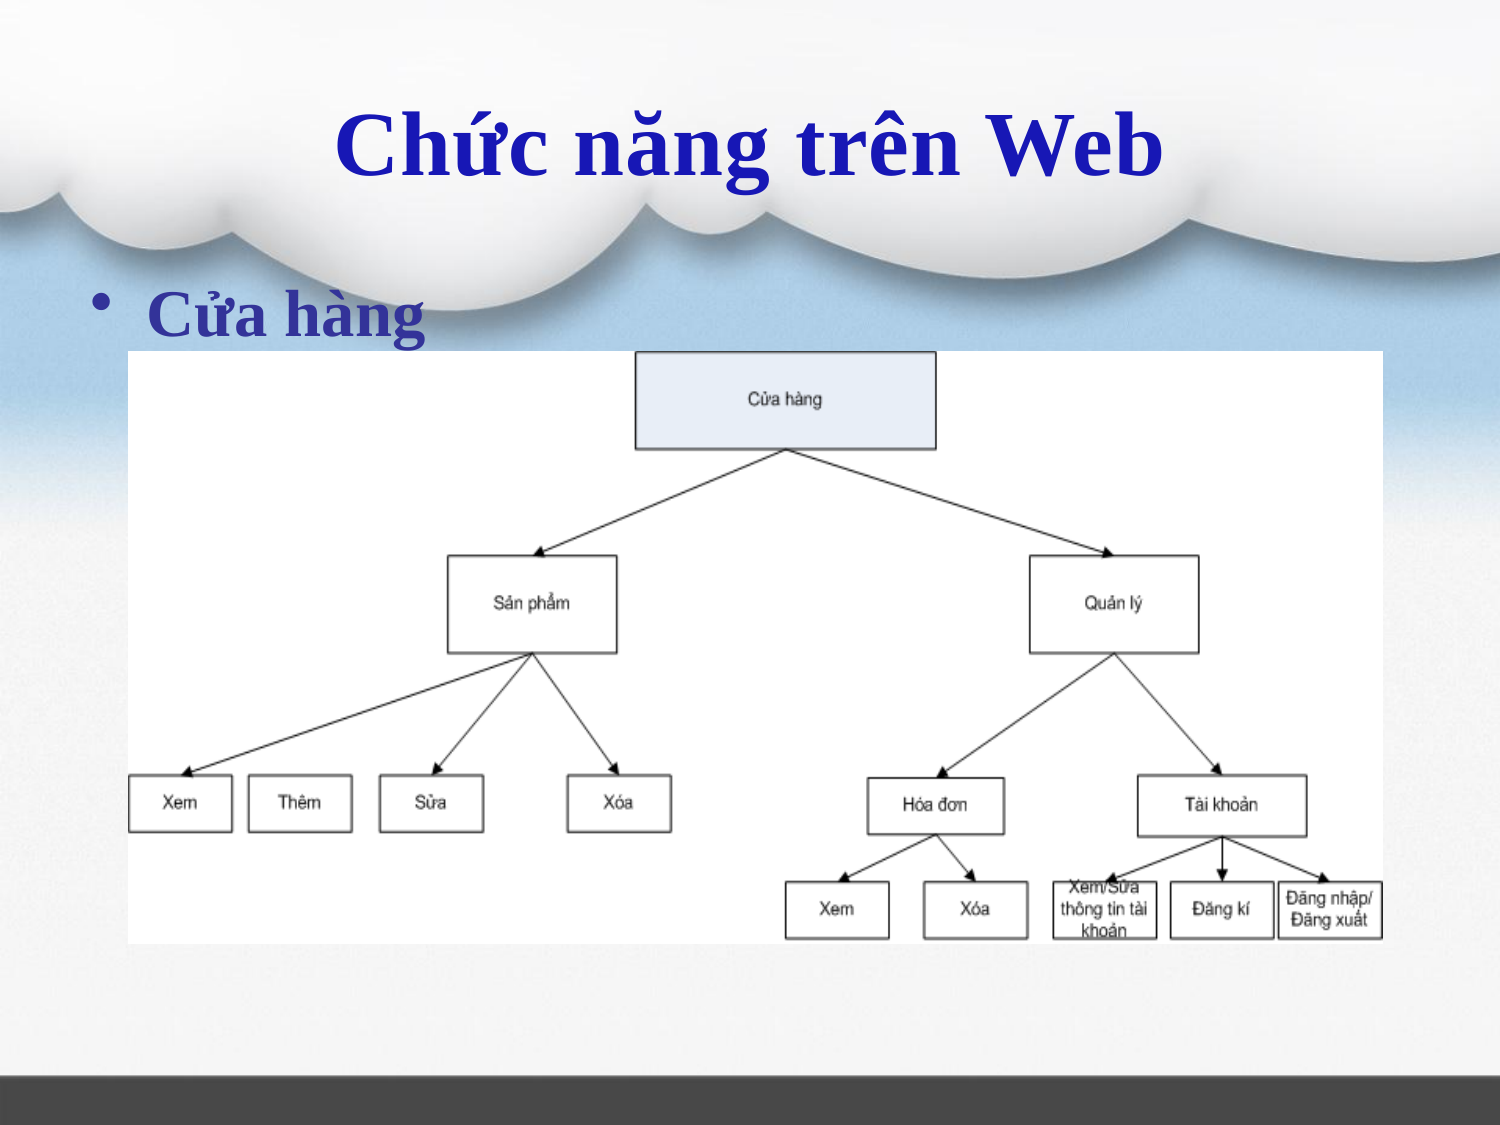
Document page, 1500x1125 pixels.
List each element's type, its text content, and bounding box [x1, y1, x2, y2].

title Chức năng trên Web [74, 44, 1426, 233]
list Cửa hàng [74, 262, 1426, 1006]
picture [0, 0, 1500, 1125]
